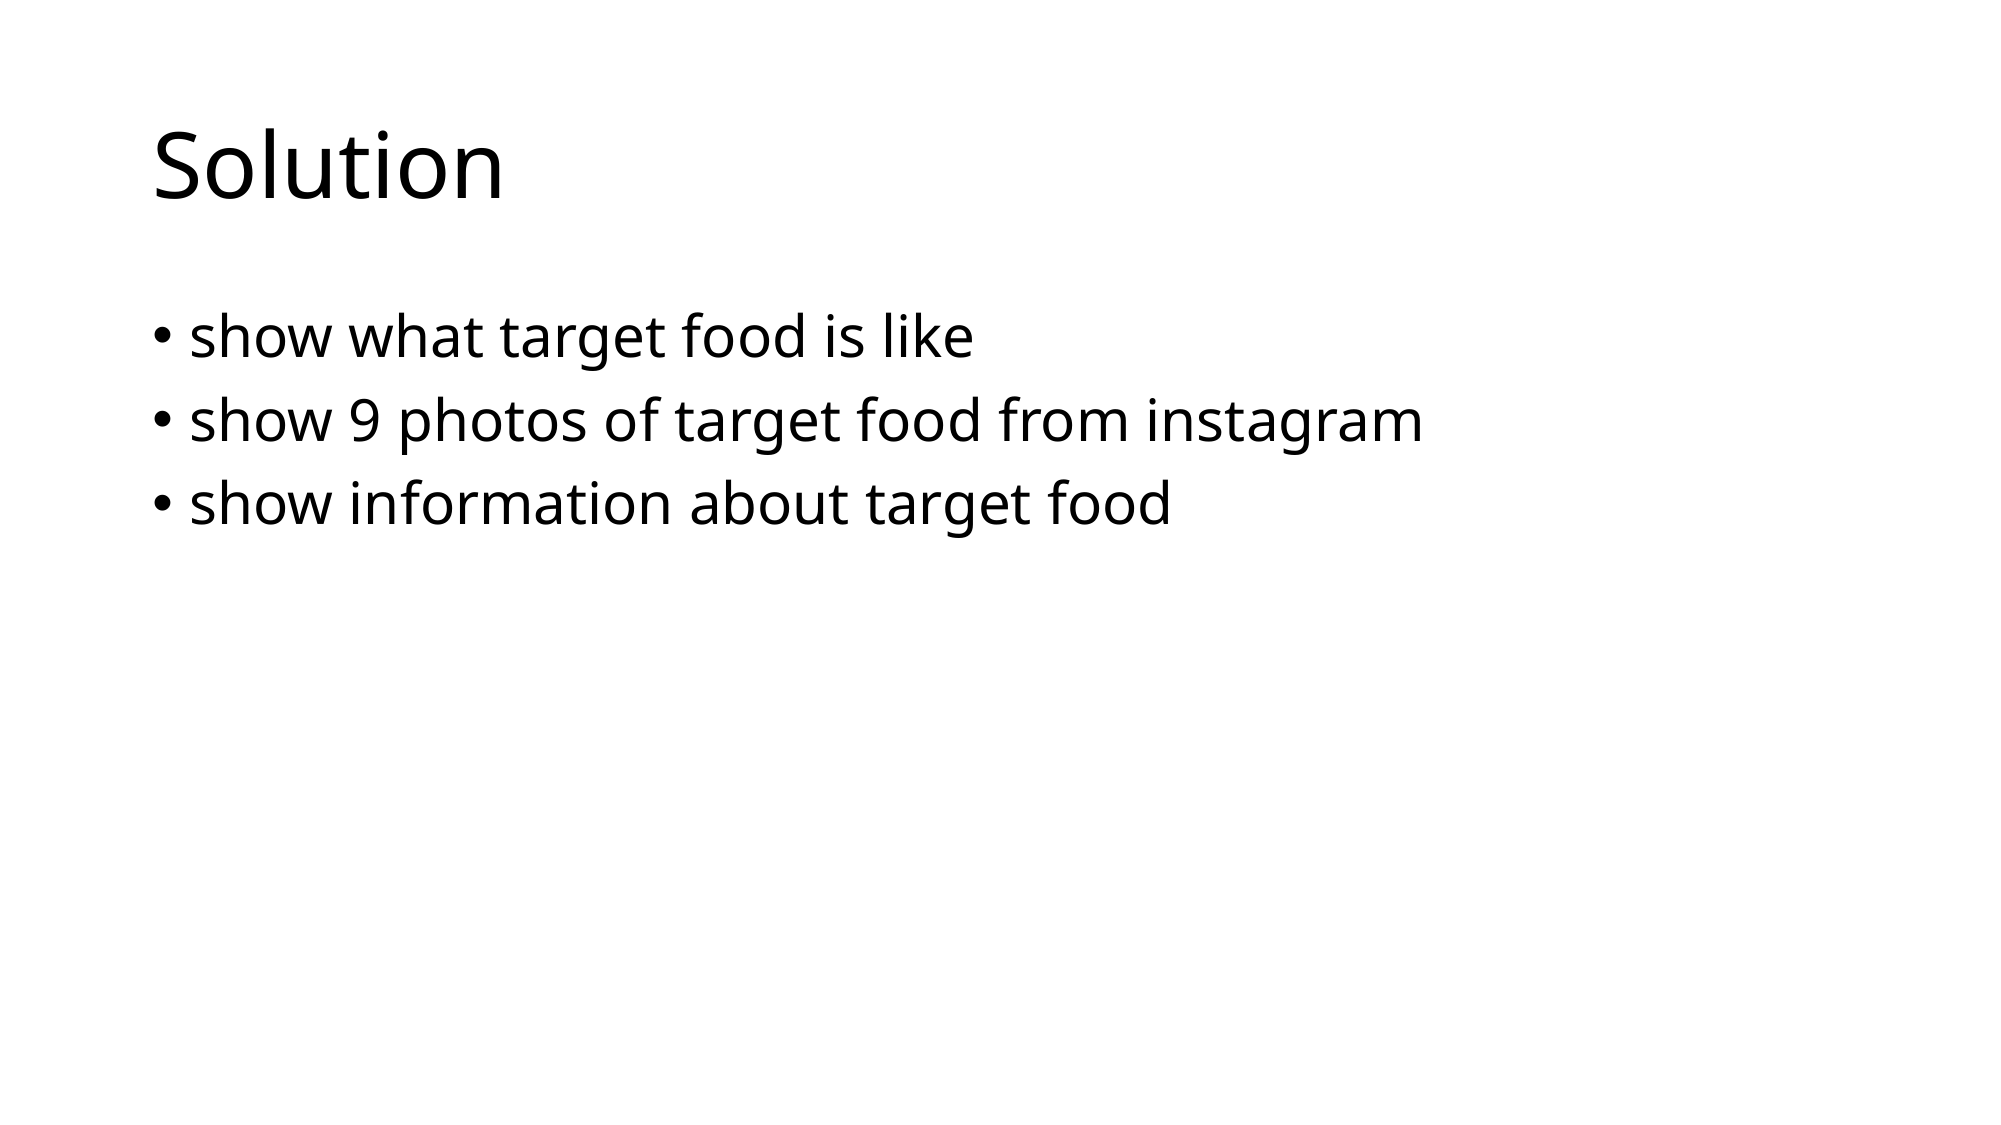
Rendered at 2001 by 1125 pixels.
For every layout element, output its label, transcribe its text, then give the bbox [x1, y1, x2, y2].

list show what target food is like show 9 photos of target food from instagram show information about target food [137, 299, 1863, 1014]
title Solution [137, 59, 1863, 278]
